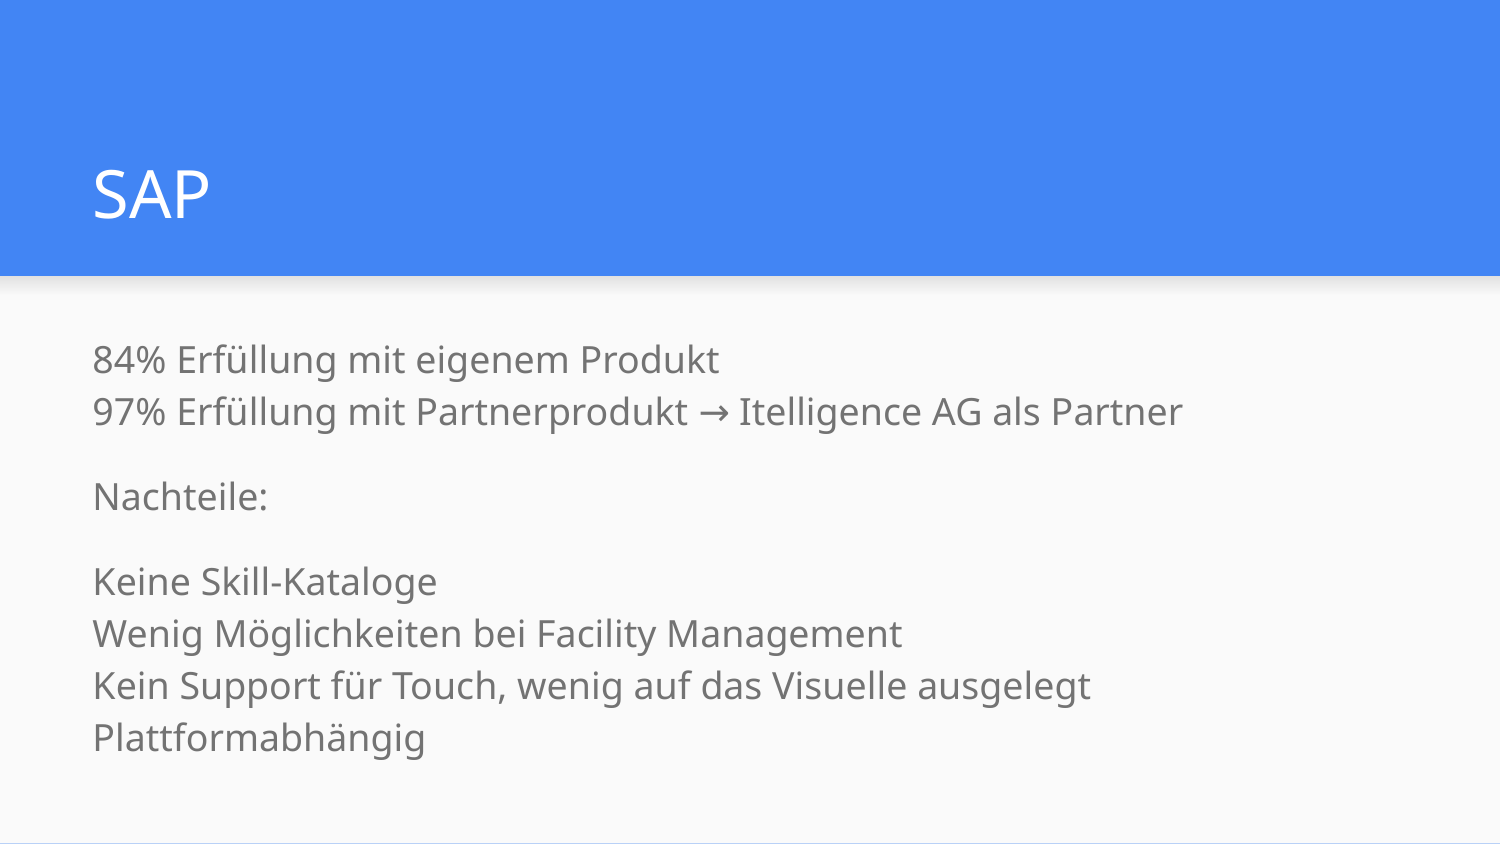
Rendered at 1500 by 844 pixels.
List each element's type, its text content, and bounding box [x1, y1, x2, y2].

list 84% Erfüllung mit eigenem Produkt 97% Erfüllung mit Partnerprodukt → Itelligence AG als Partner Nachteile: Keine Skill-Kataloge Wenig Möglichkeiten bei Facility Management Kein Support für Touch, wenig auf das Visuelle ausgelegt Plattformabhängig [77, 314, 1427, 760]
title SAP [77, 121, 1427, 248]
